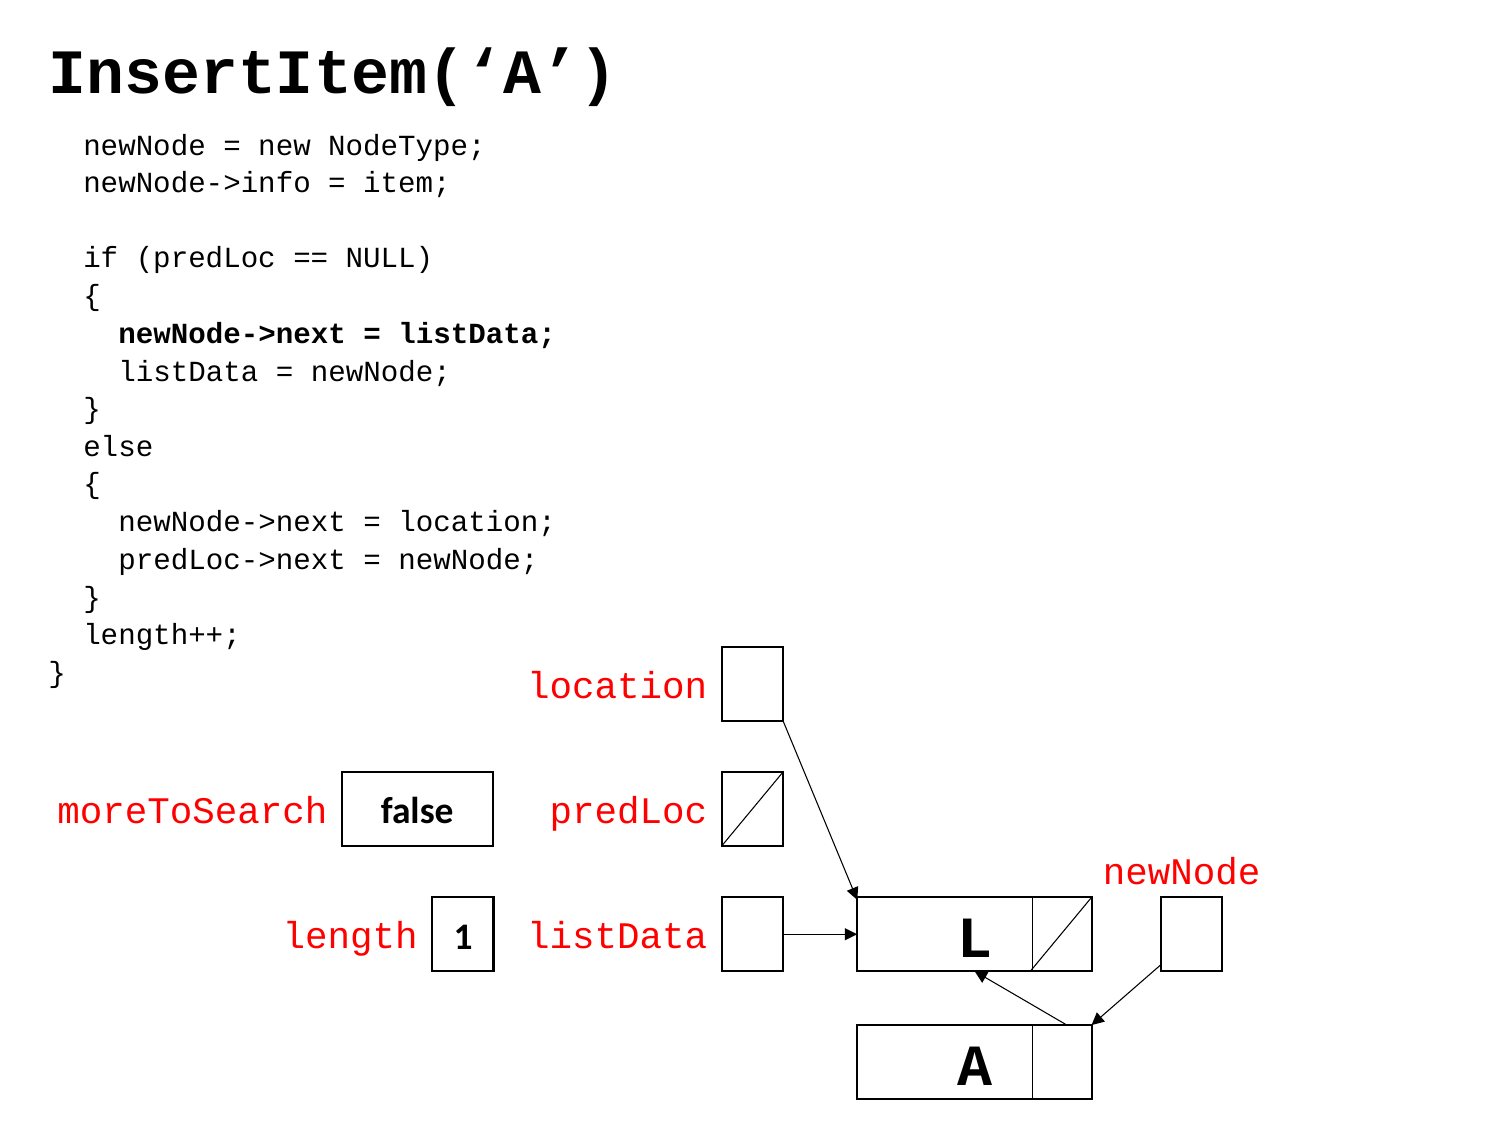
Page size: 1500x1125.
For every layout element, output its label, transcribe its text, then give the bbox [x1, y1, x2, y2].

text_box [721, 646, 784, 722]
list newNode = new NodeType; newNode->info = item; if (predLoc == NULL) { newNode->next = listData; listData = newNode; } else { newNode->next = location; predLoc->next = newNode; } length++; } [33, 122, 1055, 909]
text_box false [341, 771, 494, 847]
title InsertItem(‘A’) [33, 31, 1294, 116]
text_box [1030, 897, 1092, 972]
text_box [1160, 899, 1223, 972]
text_box predLoc [494, 778, 721, 839]
text_box listData [495, 909, 722, 964]
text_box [782, 720, 858, 900]
text_box A [856, 1024, 1093, 1100]
text_box newNode [1046, 839, 1276, 899]
text_box length [204, 909, 433, 964]
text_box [721, 771, 782, 846]
text_box moreToSearch [34, 778, 342, 839]
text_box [1091, 964, 1162, 1025]
text_box L [856, 896, 1046, 972]
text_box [974, 971, 1067, 1026]
text_box 1 [431, 909, 495, 972]
text_box location [493, 653, 722, 714]
text_box [721, 909, 784, 972]
